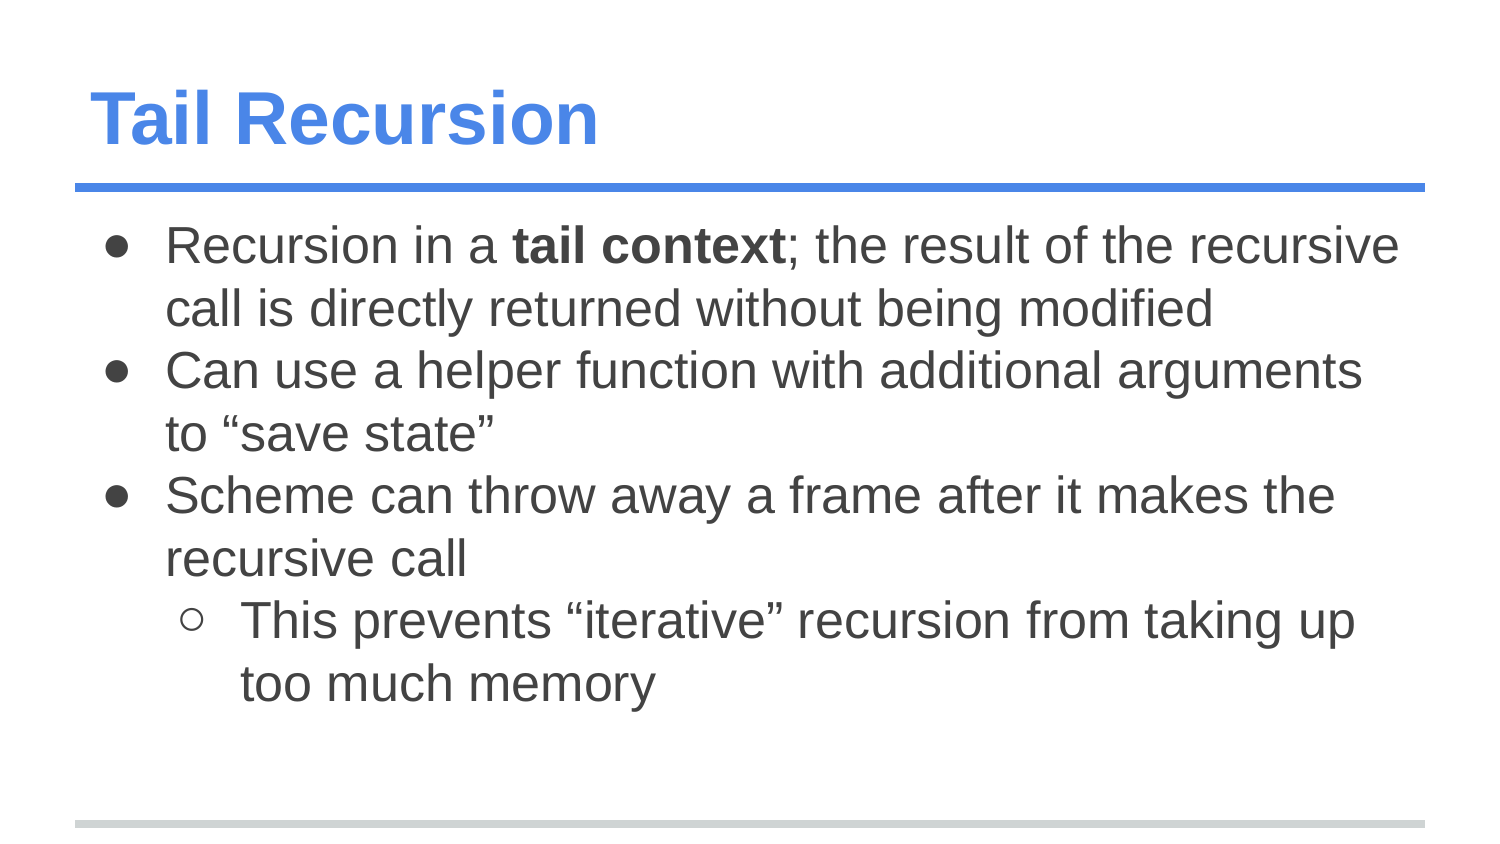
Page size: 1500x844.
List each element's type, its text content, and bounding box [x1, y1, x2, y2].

title Tail Recursion [75, 33, 1425, 175]
list Recursion in a tail context; the result of the recursive call is directly returned without being modified Can use a helper function with additional arguments to “save state” Scheme can throw away a frame after it makes the recursive call This prevents “iterative” recursion from taking up too much memory [75, 196, 1425, 808]
